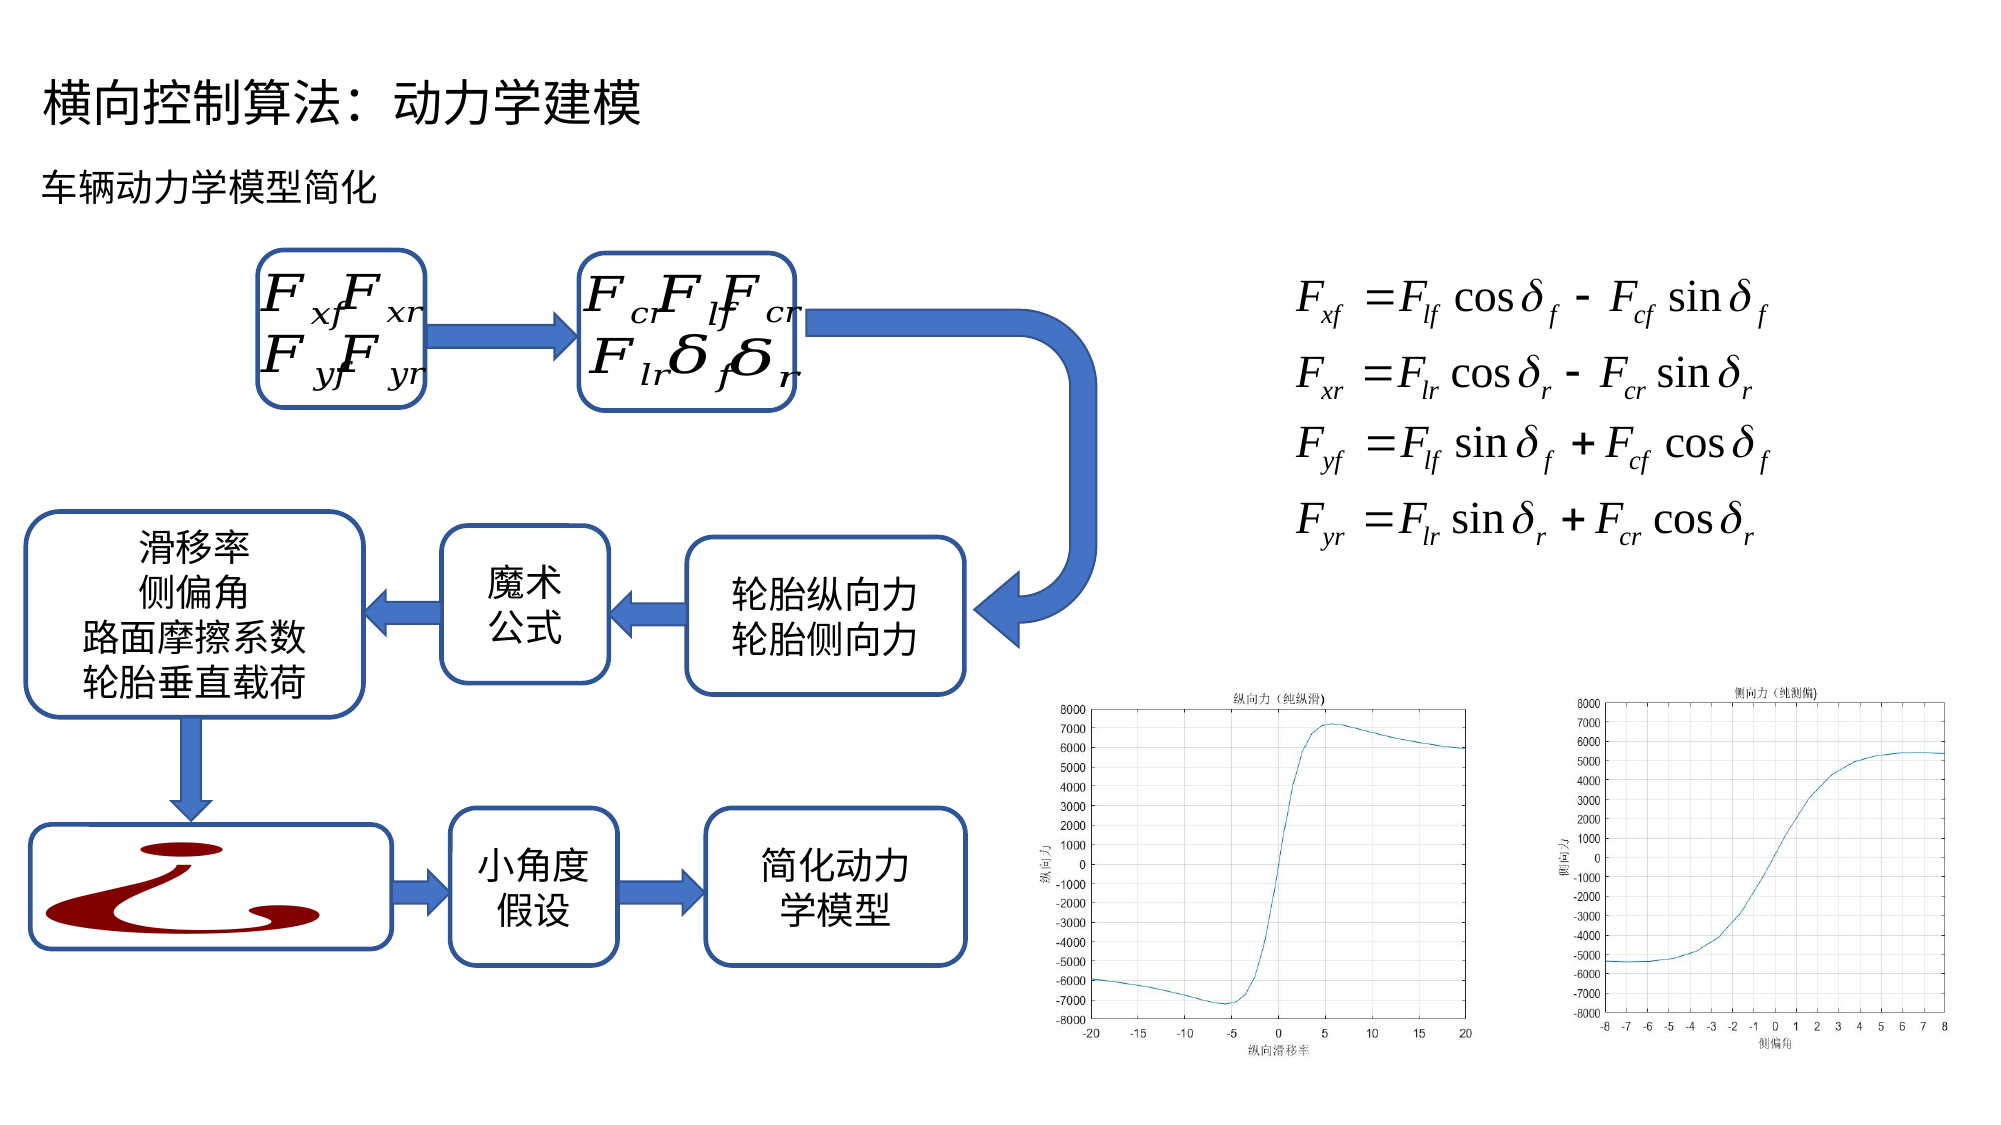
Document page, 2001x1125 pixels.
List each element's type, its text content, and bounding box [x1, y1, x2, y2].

text_box [362, 588, 443, 638]
text_box [617, 867, 707, 918]
picture [1027, 680, 1511, 1061]
text_box [607, 589, 688, 639]
text_box [29, 823, 393, 951]
text_box [425, 311, 577, 362]
text_box 横向控制算法：动力学建模 [27, 64, 1240, 139]
text_box 小角度假设 [449, 806, 619, 967]
text_box 轮胎纵向力 轮胎侧向力 [685, 535, 966, 696]
text_box 滑移率 侧偏角 路面摩擦系数 轮胎垂直载荷 [24, 510, 365, 719]
text_box [256, 248, 427, 409]
text_box 车辆动力学模型简化 [25, 156, 407, 217]
picture [1548, 674, 1986, 1054]
picture [1287, 267, 1785, 560]
text_box [168, 716, 214, 823]
text_box 简化动力 学模型 [704, 806, 967, 967]
text_box 魔术 公式 [440, 524, 610, 685]
text_box [390, 867, 452, 918]
text_box [577, 251, 796, 412]
text_box [805, 308, 1098, 650]
